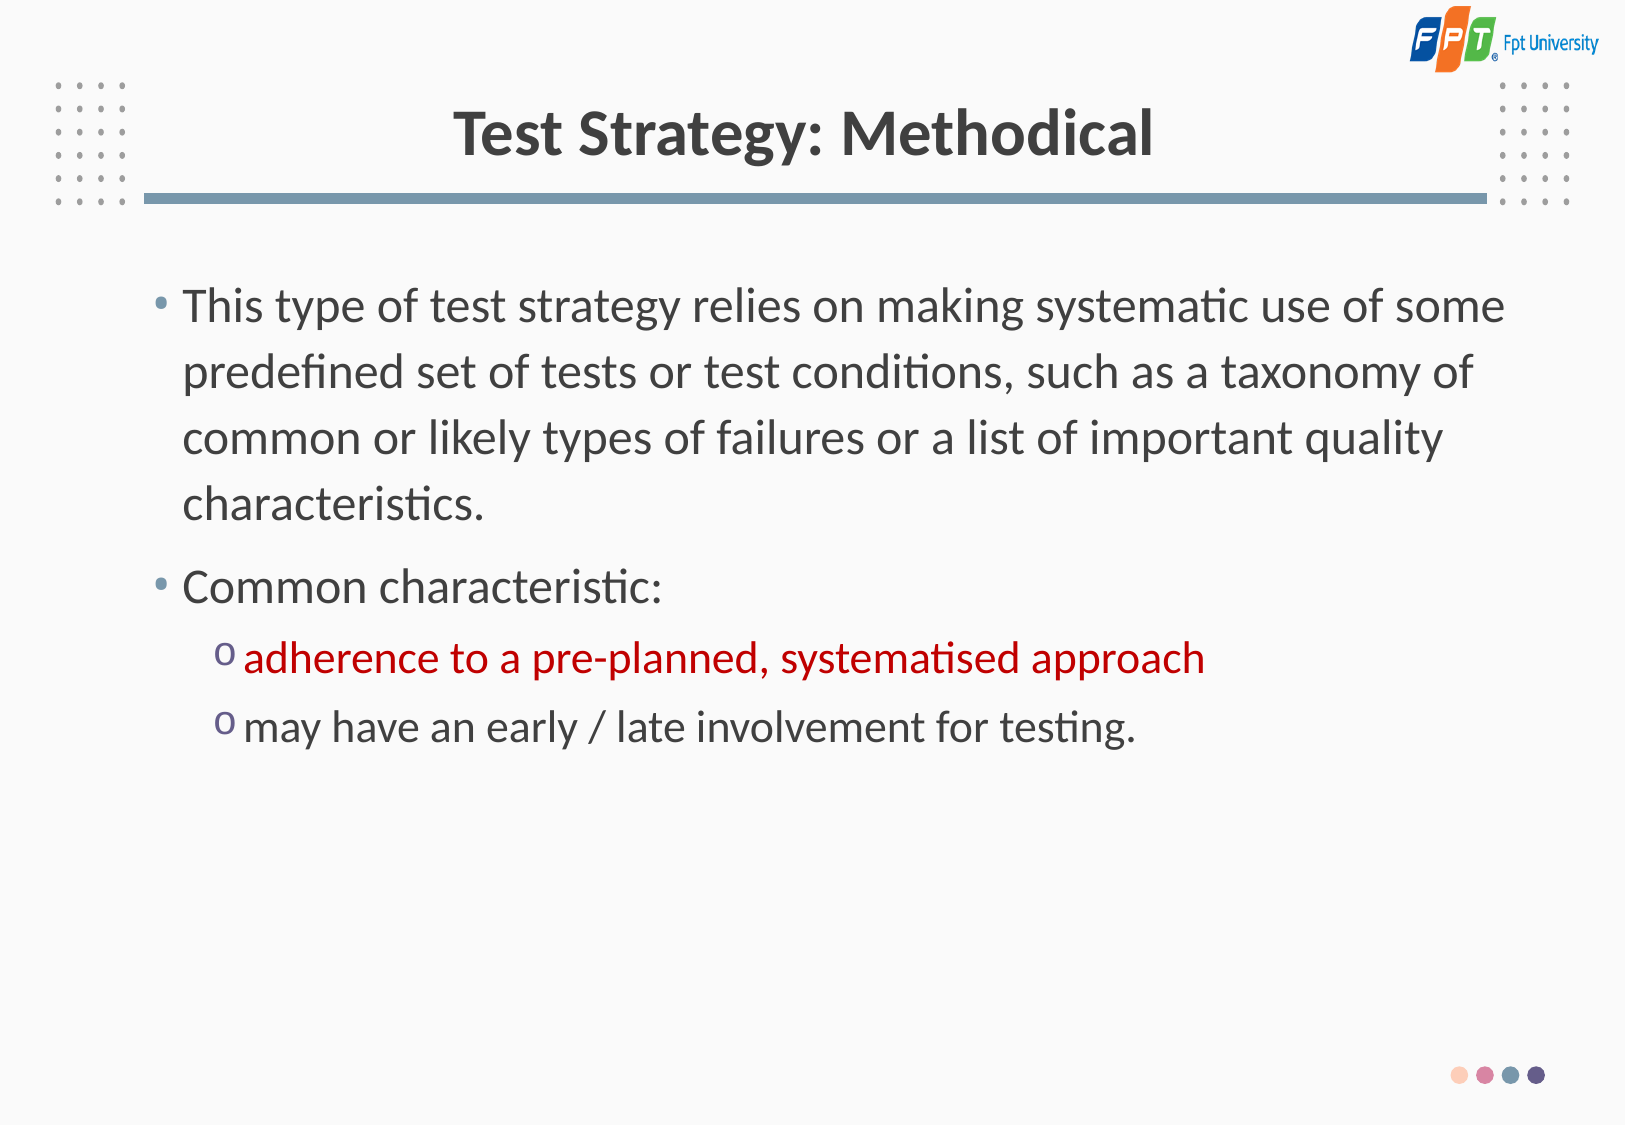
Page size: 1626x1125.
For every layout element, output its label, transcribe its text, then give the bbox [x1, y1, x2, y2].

list This type of test strategy relies on making systematic use of some predefined set of tests or test conditions, such as a taxonomy of common or likely types of failures or a list of important quality characteristics. Common characteristic: adherence to a pre-planned, systematised approach may have an early / late involvement for testing. [136, 259, 1525, 1014]
title Test Strategy: Methodical [111, 60, 1514, 208]
picture [1383, 6, 1624, 88]
